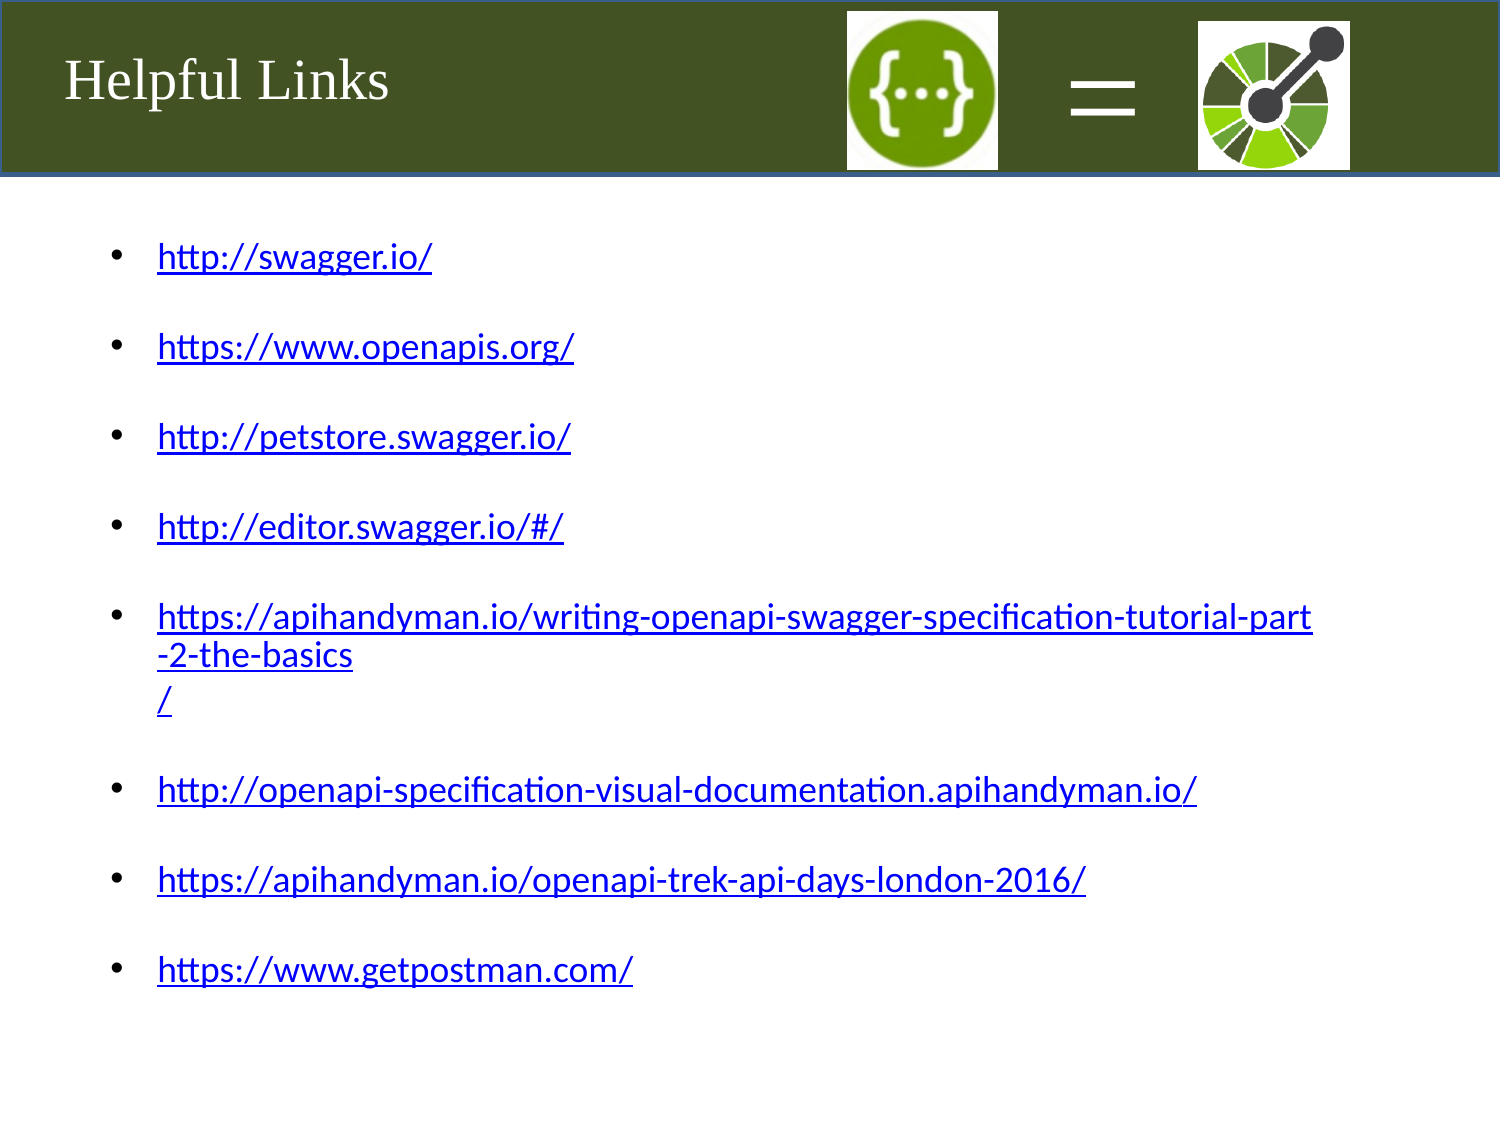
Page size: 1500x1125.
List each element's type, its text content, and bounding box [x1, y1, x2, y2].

picture [0, 0, 1500, 175]
text_box http://swagger.io/ https://www.openapis.org/ http://petstore.swagger.io/ http://editor.swagger.io/#/ https://apihandyman.io/writing-openapi-swagger-specification-tutorial-part-2-the-basics/ http://openapi-specification-visual-documentation.apihandyman.io/ https://apihandyman.io/openapi-trek-api-days-london-2016/ https://www.getpostman.com/ [95, 224, 1333, 1005]
